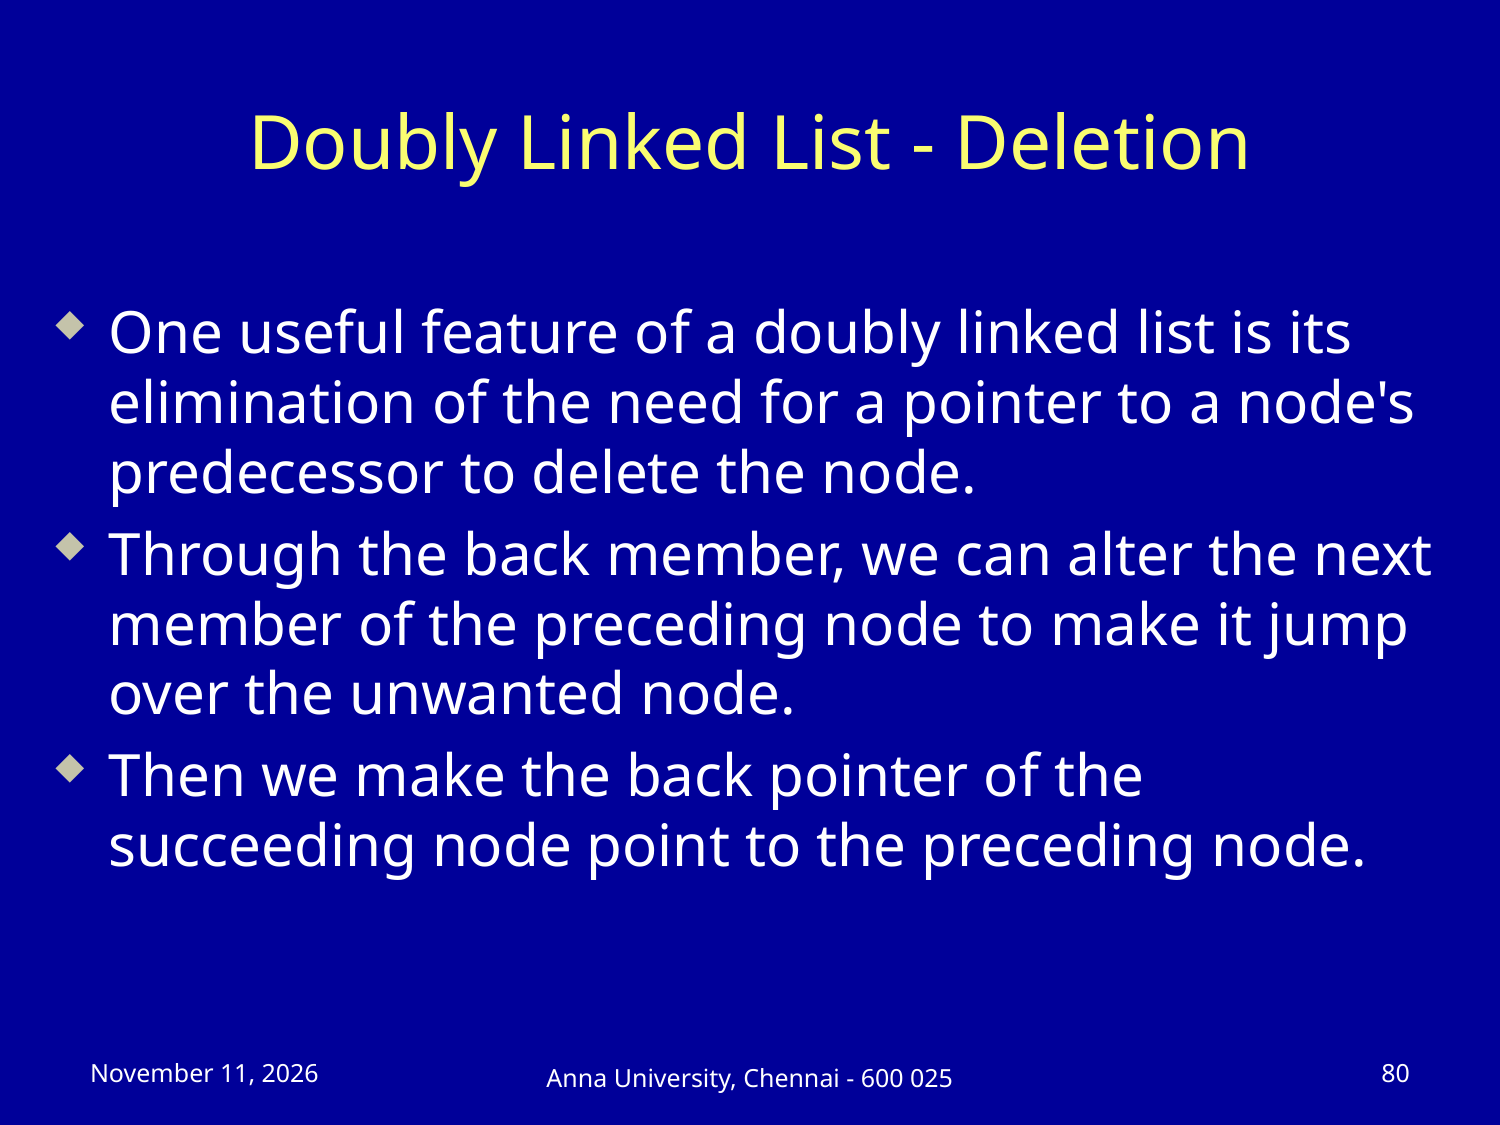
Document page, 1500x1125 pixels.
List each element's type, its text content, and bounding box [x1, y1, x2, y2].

title Doubly Linked List - Deletion [37, 45, 1463, 233]
list One useful feature of a doubly linked list is its elimination of the need for a pointer to a node's predecessor to delete the node. Through the back member, we can alter the next member of the preceding node to make it jump over the unwanted node. Then we make the back pointer of the succeeding node point to the preceding node. [37, 287, 1463, 975]
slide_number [74, 1023, 426, 1100]
slide_number 80 [1074, 1023, 1426, 1100]
footer Anna University, Chennai - 600 025 [487, 1024, 1013, 1101]
